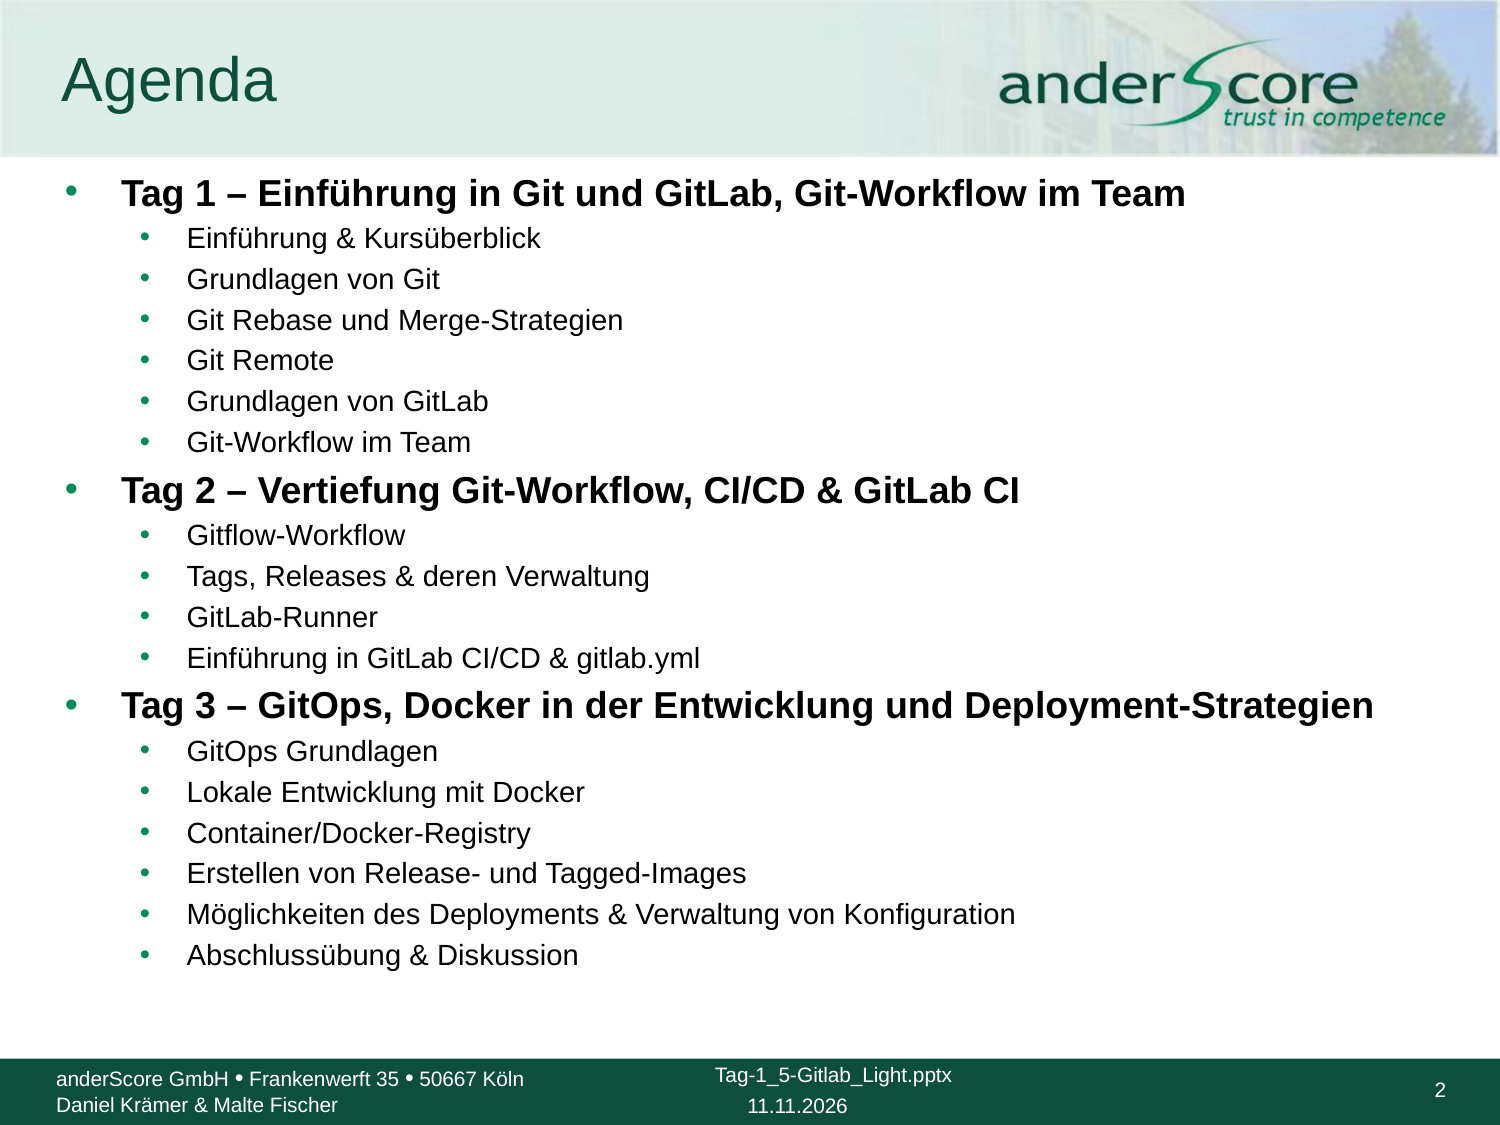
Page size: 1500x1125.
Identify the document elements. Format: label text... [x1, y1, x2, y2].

picture [0, 0, 1500, 157]
title Agenda [46, 23, 975, 140]
list Tag 1 – Einführung in Git und GitLab, Git-Workflow im Team Einführung & Kursüberblick Grundlagen von Git Git Rebase und Merge-Strategien Git Remote Grundlagen von GitLab Git-Workflow im Team Tag 2 – Vertiefung Git-Workflow, CI/CD & GitLab CI Gitflow-Workflow Tags, Releases & deren Verwaltung GitLab-Runner Einführung in GitLab CI/CD & gitlab.yml Tag 3 – GitOps, Docker in der Entwicklung und Deployment-Strategien GitOps Grundlagen Lokale Entwicklung mit Docker Container/Docker-Registry Erstellen von Release- und Tagged-Images Möglichkeiten des Deployments & Verwaltung von Konfiguration Abschlussübung & Diskussion [49, 160, 1447, 1047]
